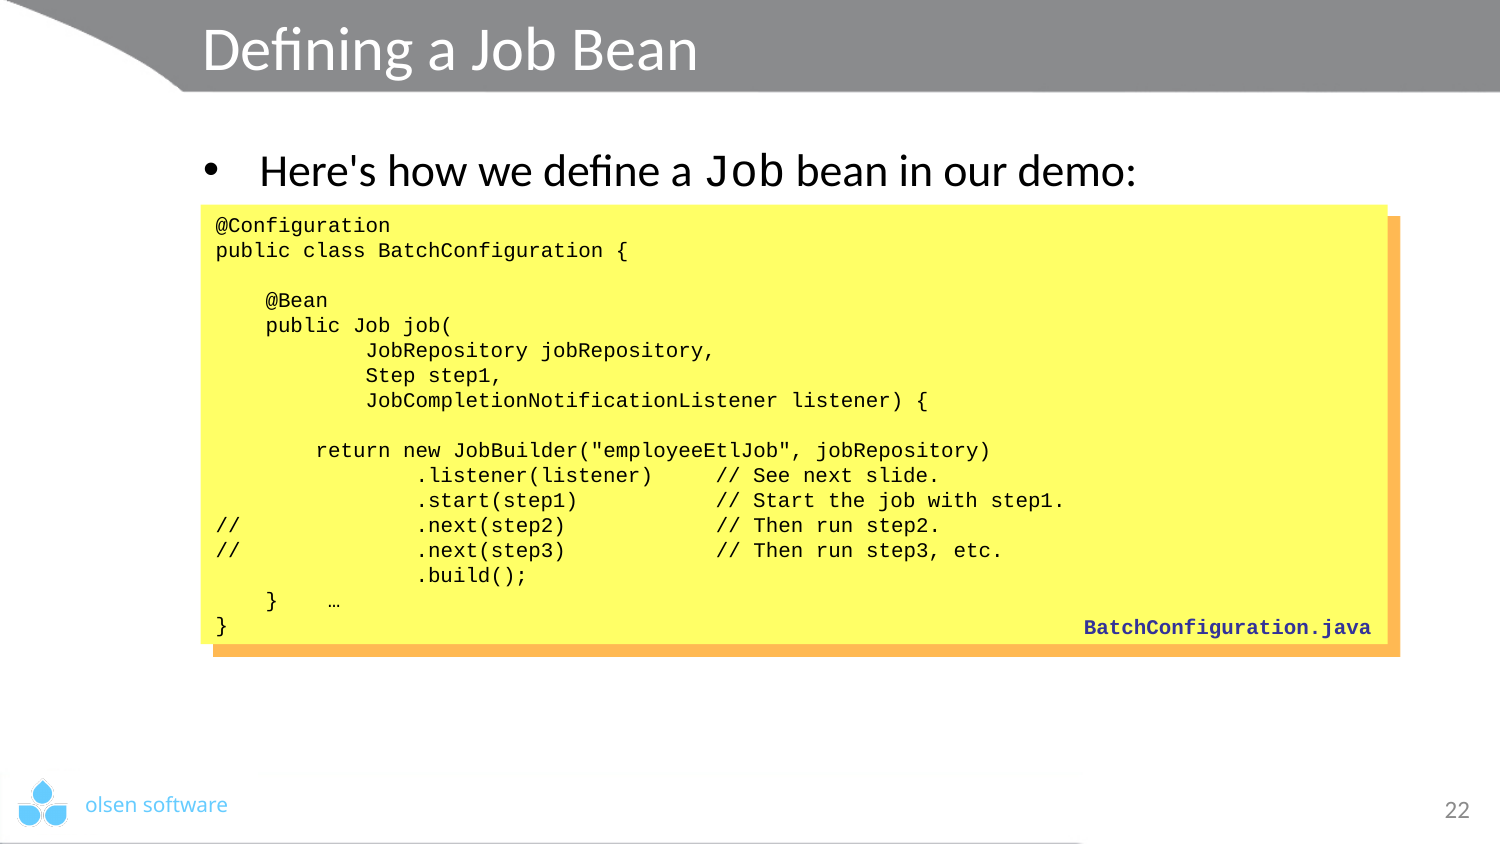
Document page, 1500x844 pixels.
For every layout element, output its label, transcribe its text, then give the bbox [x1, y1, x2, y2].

footer 22 [1414, 780, 1500, 837]
picture [17, 778, 68, 827]
title Defining a Job Bean [187, 0, 1426, 93]
text_box @Configuration public class BatchConfiguration { @Bean public Job job( JobRepository jobRepository, Step step1, JobCompletionNotificationListener listener) { return new JobBuilder("employeeEtlJob", jobRepository) .listener(listener) // See next slide. .start(step1) // Start the job with step1. // .next(step2) // Then run step2. // .next(step3) // Then run step3, etc. .build(); } … } [200, 204, 1388, 645]
list Here's how we define a Job bean in our demo: [188, 133, 1425, 837]
text_box BatchConfiguration.java [1068, 606, 1386, 646]
picture [0, 0, 1500, 844]
